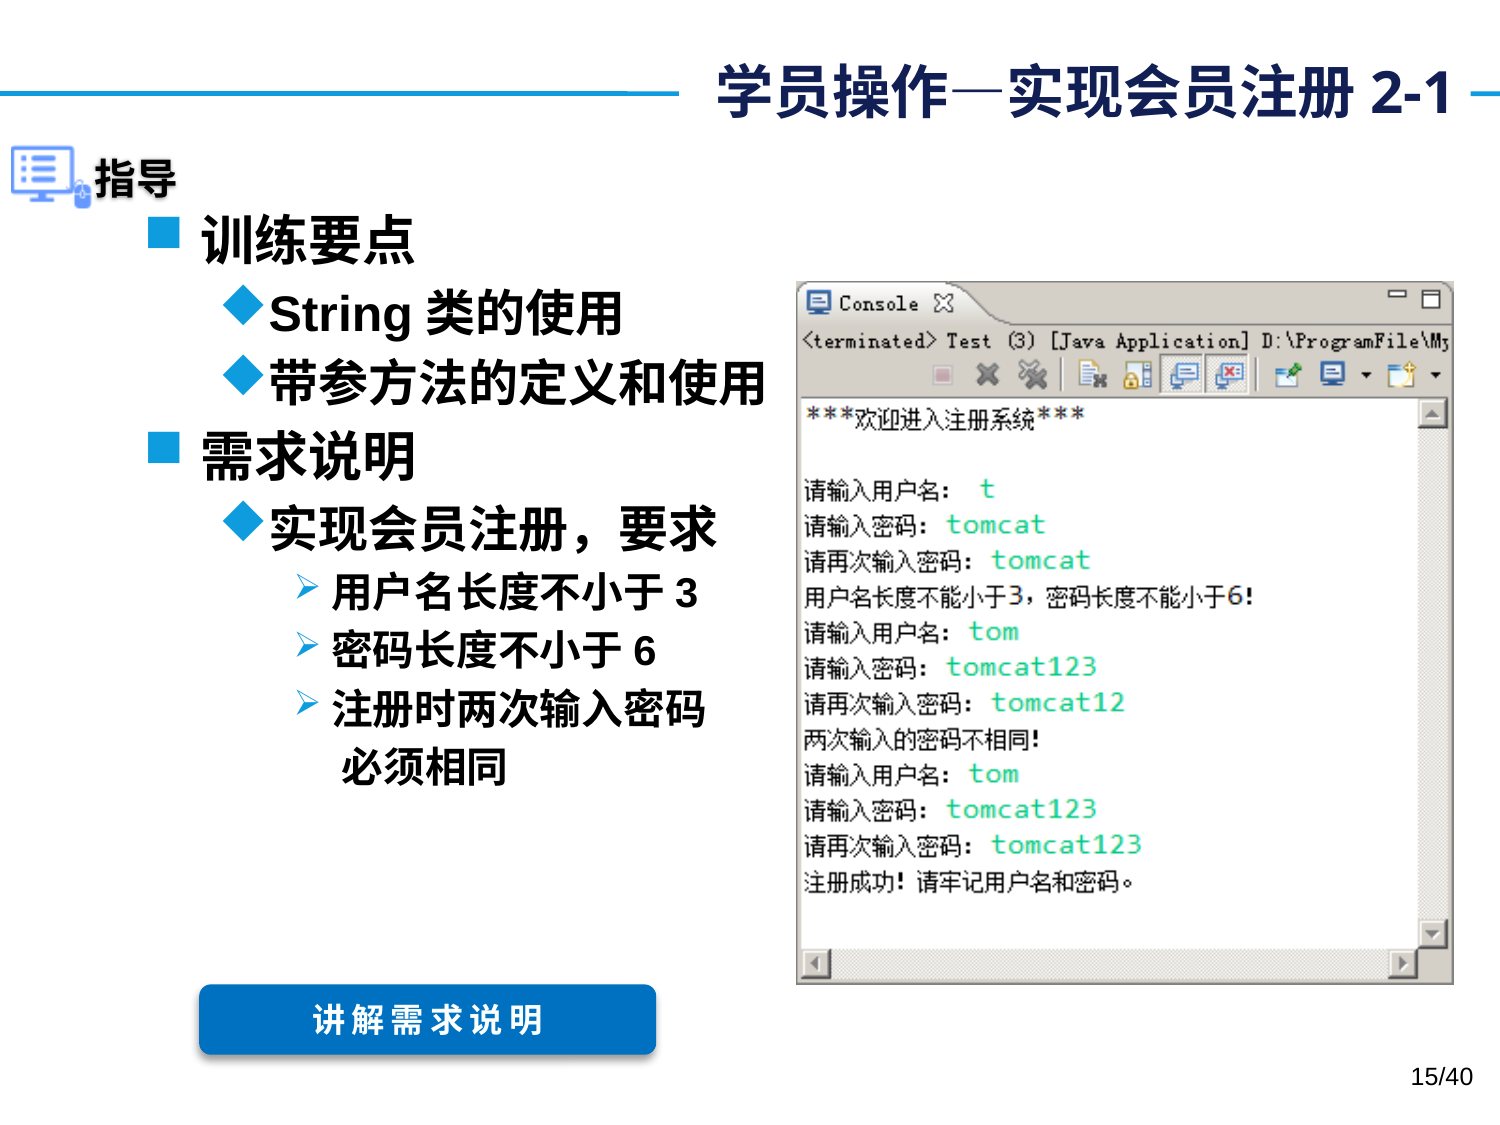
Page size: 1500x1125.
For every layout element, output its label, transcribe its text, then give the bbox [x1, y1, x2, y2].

slide_number 15/40 [1138, 1053, 1489, 1114]
title 学员操作—实现会员注册2-1 [679, 46, 1471, 133]
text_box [11, 140, 194, 223]
list 训练要点 String类的使用 带参方法的定义和使用 需求说明 实现会员注册，要求 用户名长度不小于3 密码长度不小于6 注册时两次输入密码 必须相同 [128, 199, 1383, 1043]
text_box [198, 984, 657, 1055]
picture [796, 280, 1454, 985]
